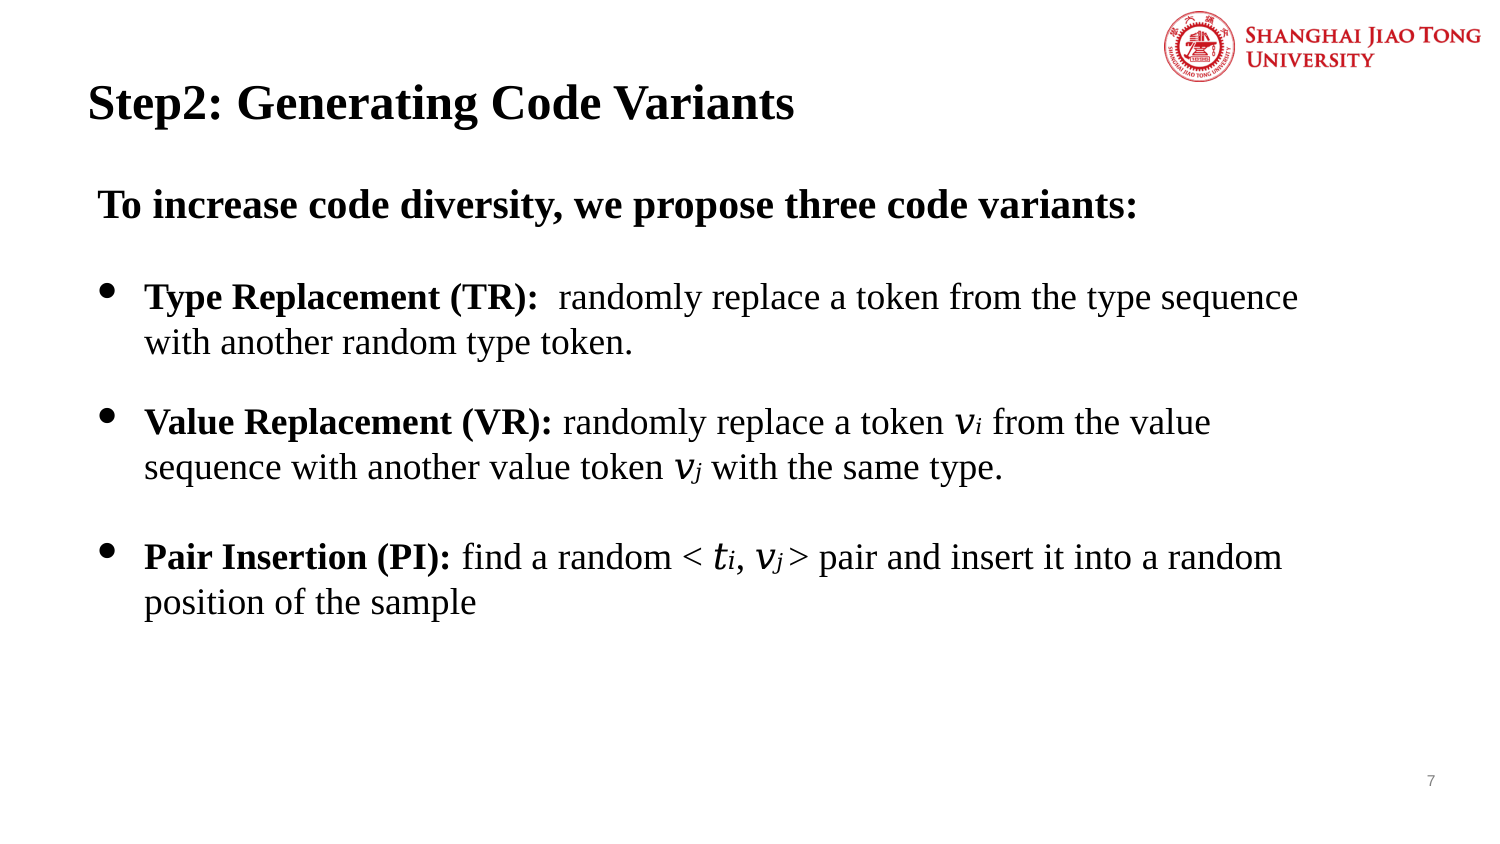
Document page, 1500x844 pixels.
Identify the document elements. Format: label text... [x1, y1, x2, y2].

title Step2: Generating Code Variants [72, 39, 1408, 167]
picture [1164, 11, 1481, 82]
slide_number 7 [1092, 767, 1451, 794]
text_box To increase code diversity, we propose three code variants: Type Replacement (TR): randomly replace a token from the type sequence with another random type token. Value Replacement (VR): randomly replace a token 𝑣𝑖 from the value sequence with another value token 𝑣𝑗 with the same type. Pair Insertion (PI): find a random < 𝑡𝑖, 𝑣𝑗 > pair and insert it into a random position of the sample [82, 169, 1369, 630]
